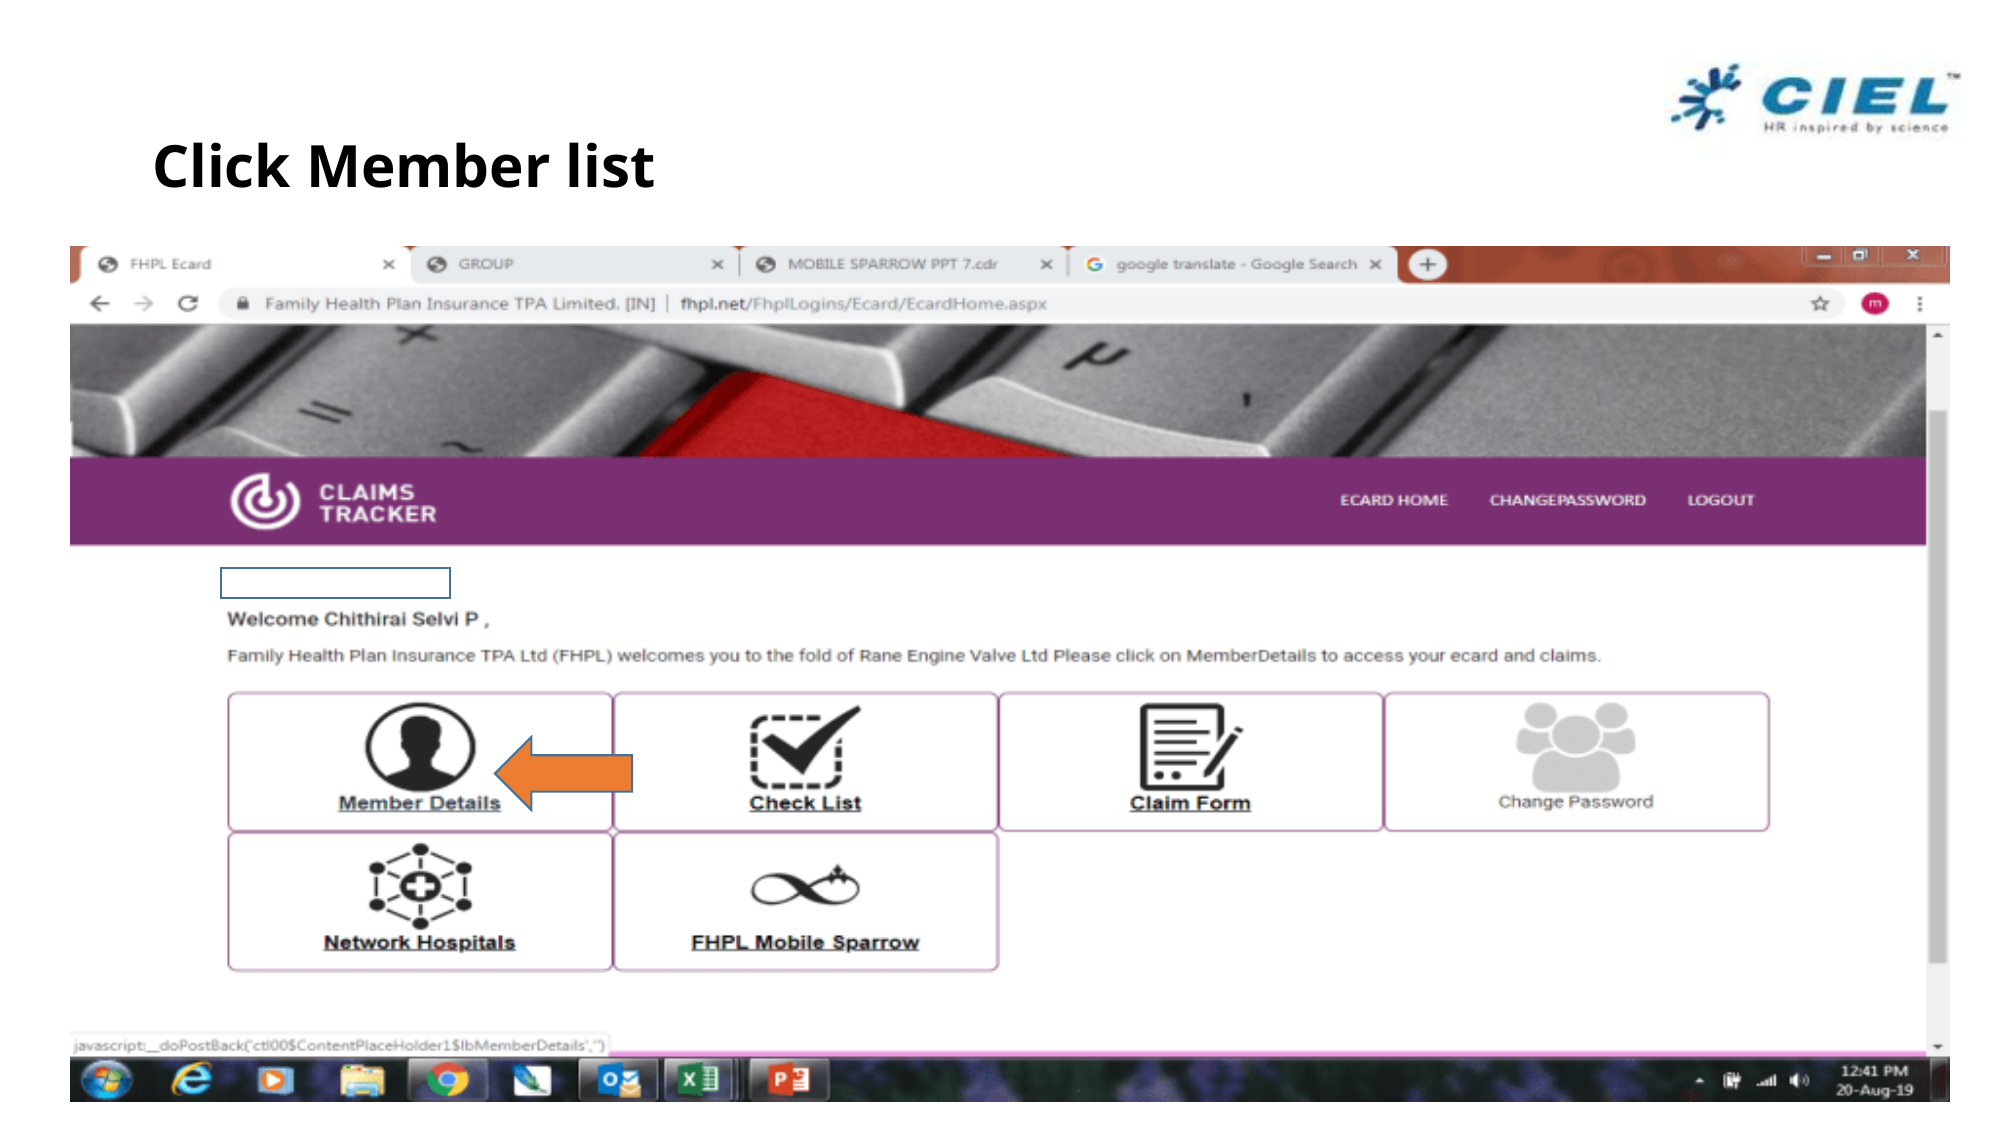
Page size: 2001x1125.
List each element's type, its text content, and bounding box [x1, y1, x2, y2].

picture [1664, 0, 1977, 218]
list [70, 246, 1950, 1102]
title Click Member list [137, 59, 1863, 246]
